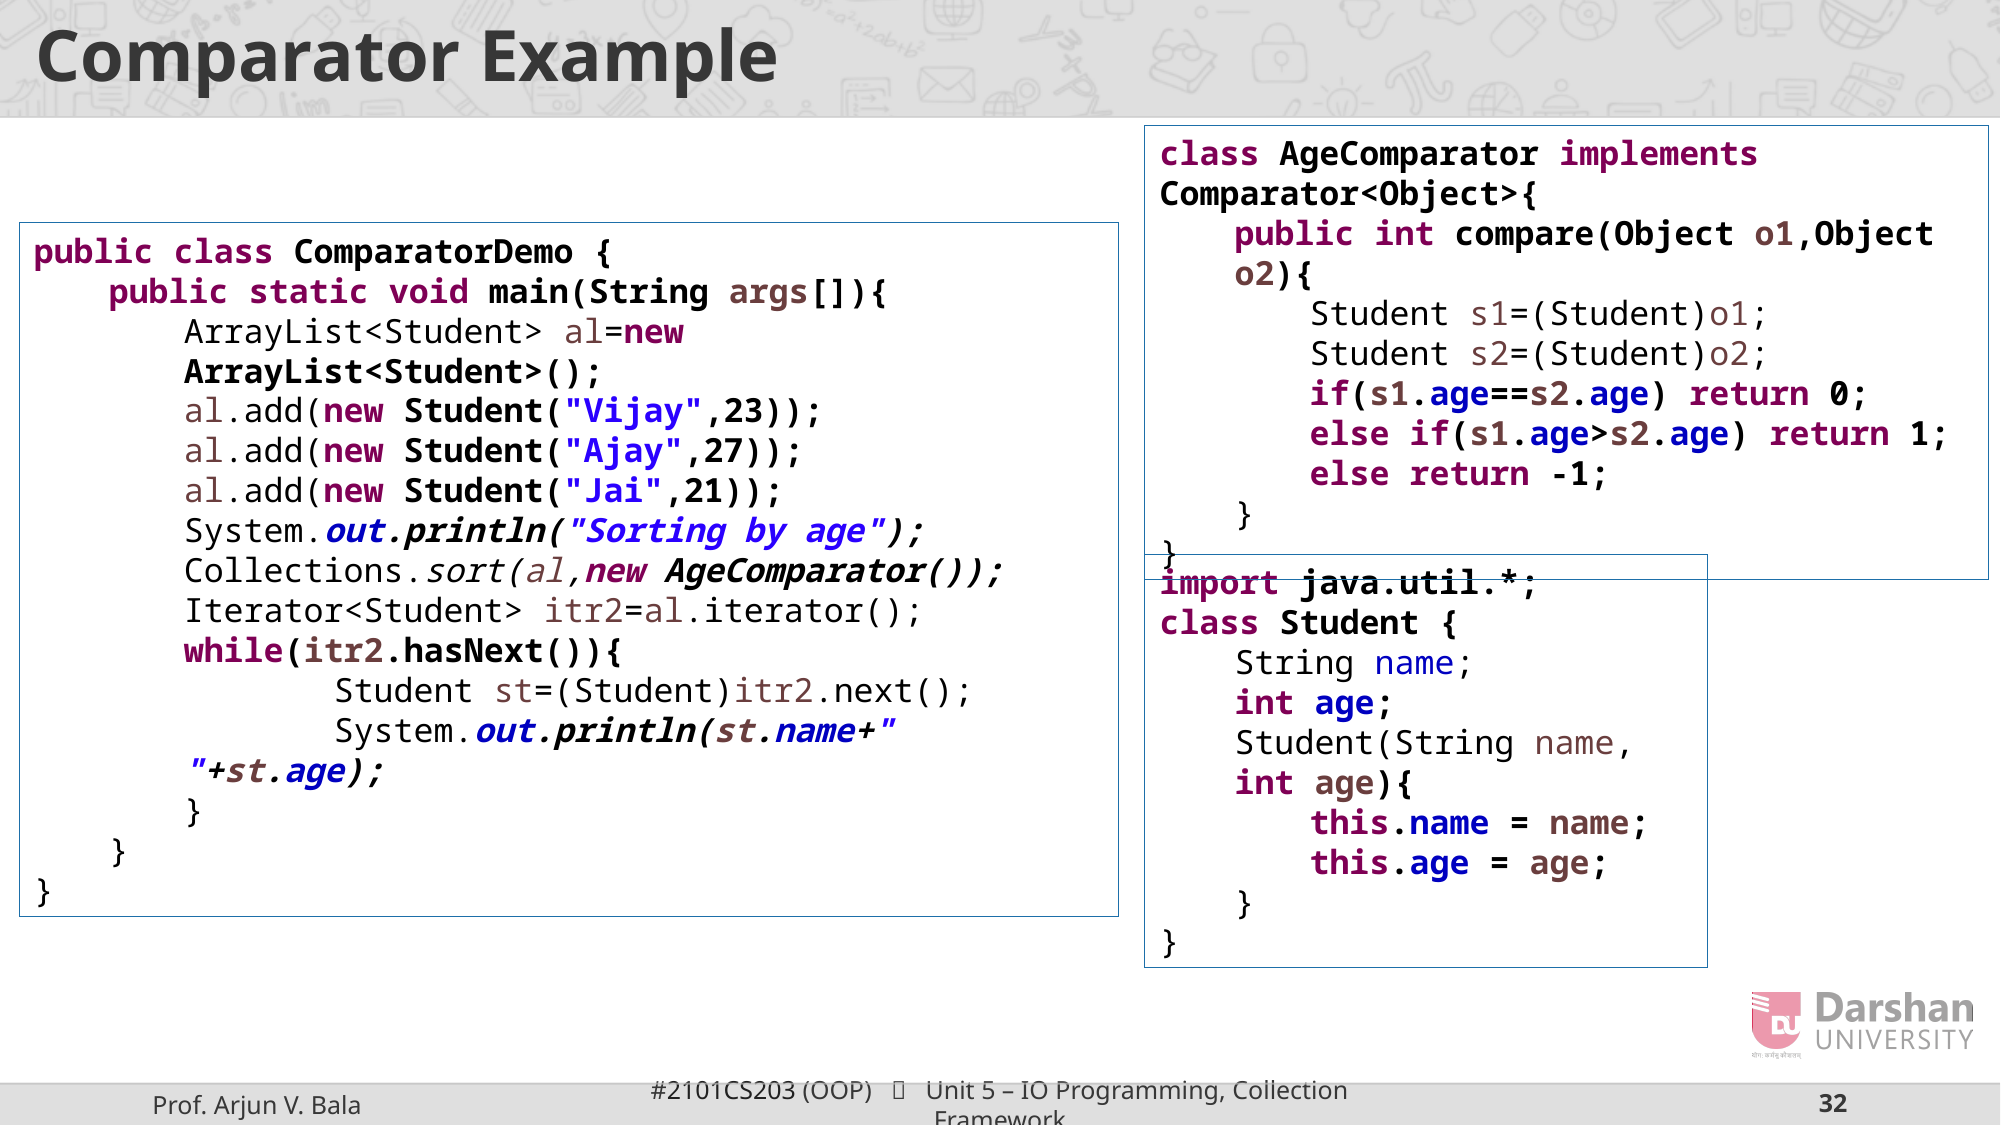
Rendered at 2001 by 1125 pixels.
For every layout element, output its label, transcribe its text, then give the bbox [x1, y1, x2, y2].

text_box public class ComparatorDemo { public static void main(String args[]){ ArrayList<Student> al=new ArrayList<Student>(); al.add(new Student("Vijay",23)); al.add(new Student("Ajay",27)); al.add(new Student("Jai",21)); System.out.println("Sorting by age"); Collections.sort(al,new AgeComparator()); Iterator<Student> itr2=al.iterator(); while(itr2.hasNext()){ Student st=(Student)itr2.next(); System.out.println(st.name+" "+st.age); } } } [19, 222, 1119, 917]
text_box import java.util.*; class Student { String name; int age; Student(String name, int age){ this.name = name; this.age = age; } } [1144, 580, 1708, 968]
text_box class AgeComparator implements Comparator<Object>{ public int compare(Object o1,Object o2){ Student s1=(Student)o1; Student s2=(Student)o2; if(s1.age==s2.age) return 0; else if(s1.age>s2.age) return 1; else return -1; } } [1144, 125, 1989, 580]
title Comparator Example [0, 0, 2000, 117]
